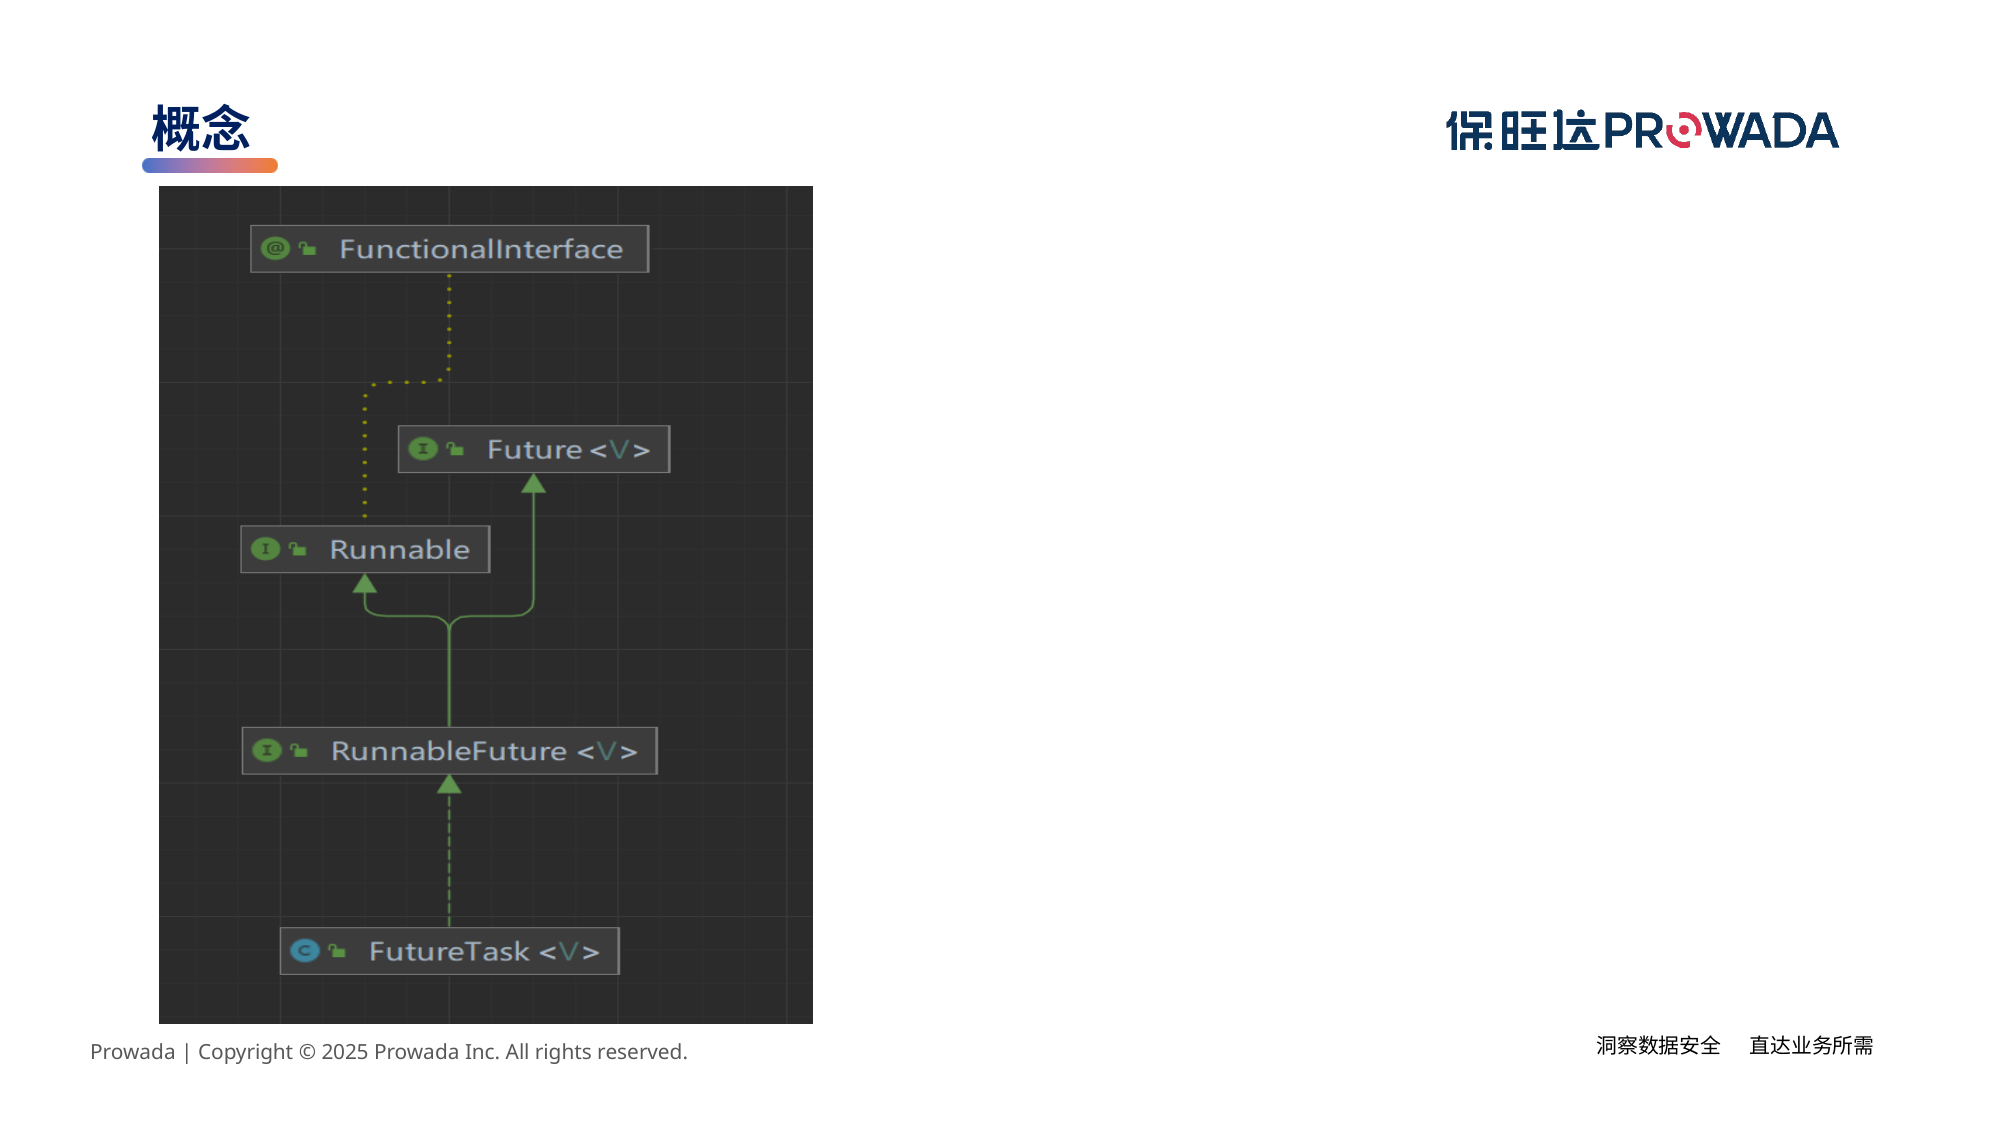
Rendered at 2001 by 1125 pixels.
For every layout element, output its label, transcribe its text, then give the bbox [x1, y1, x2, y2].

picture [1418, 83, 1863, 173]
text_box 概念 [136, 89, 773, 165]
picture [159, 186, 813, 1024]
picture [142, 165, 278, 173]
